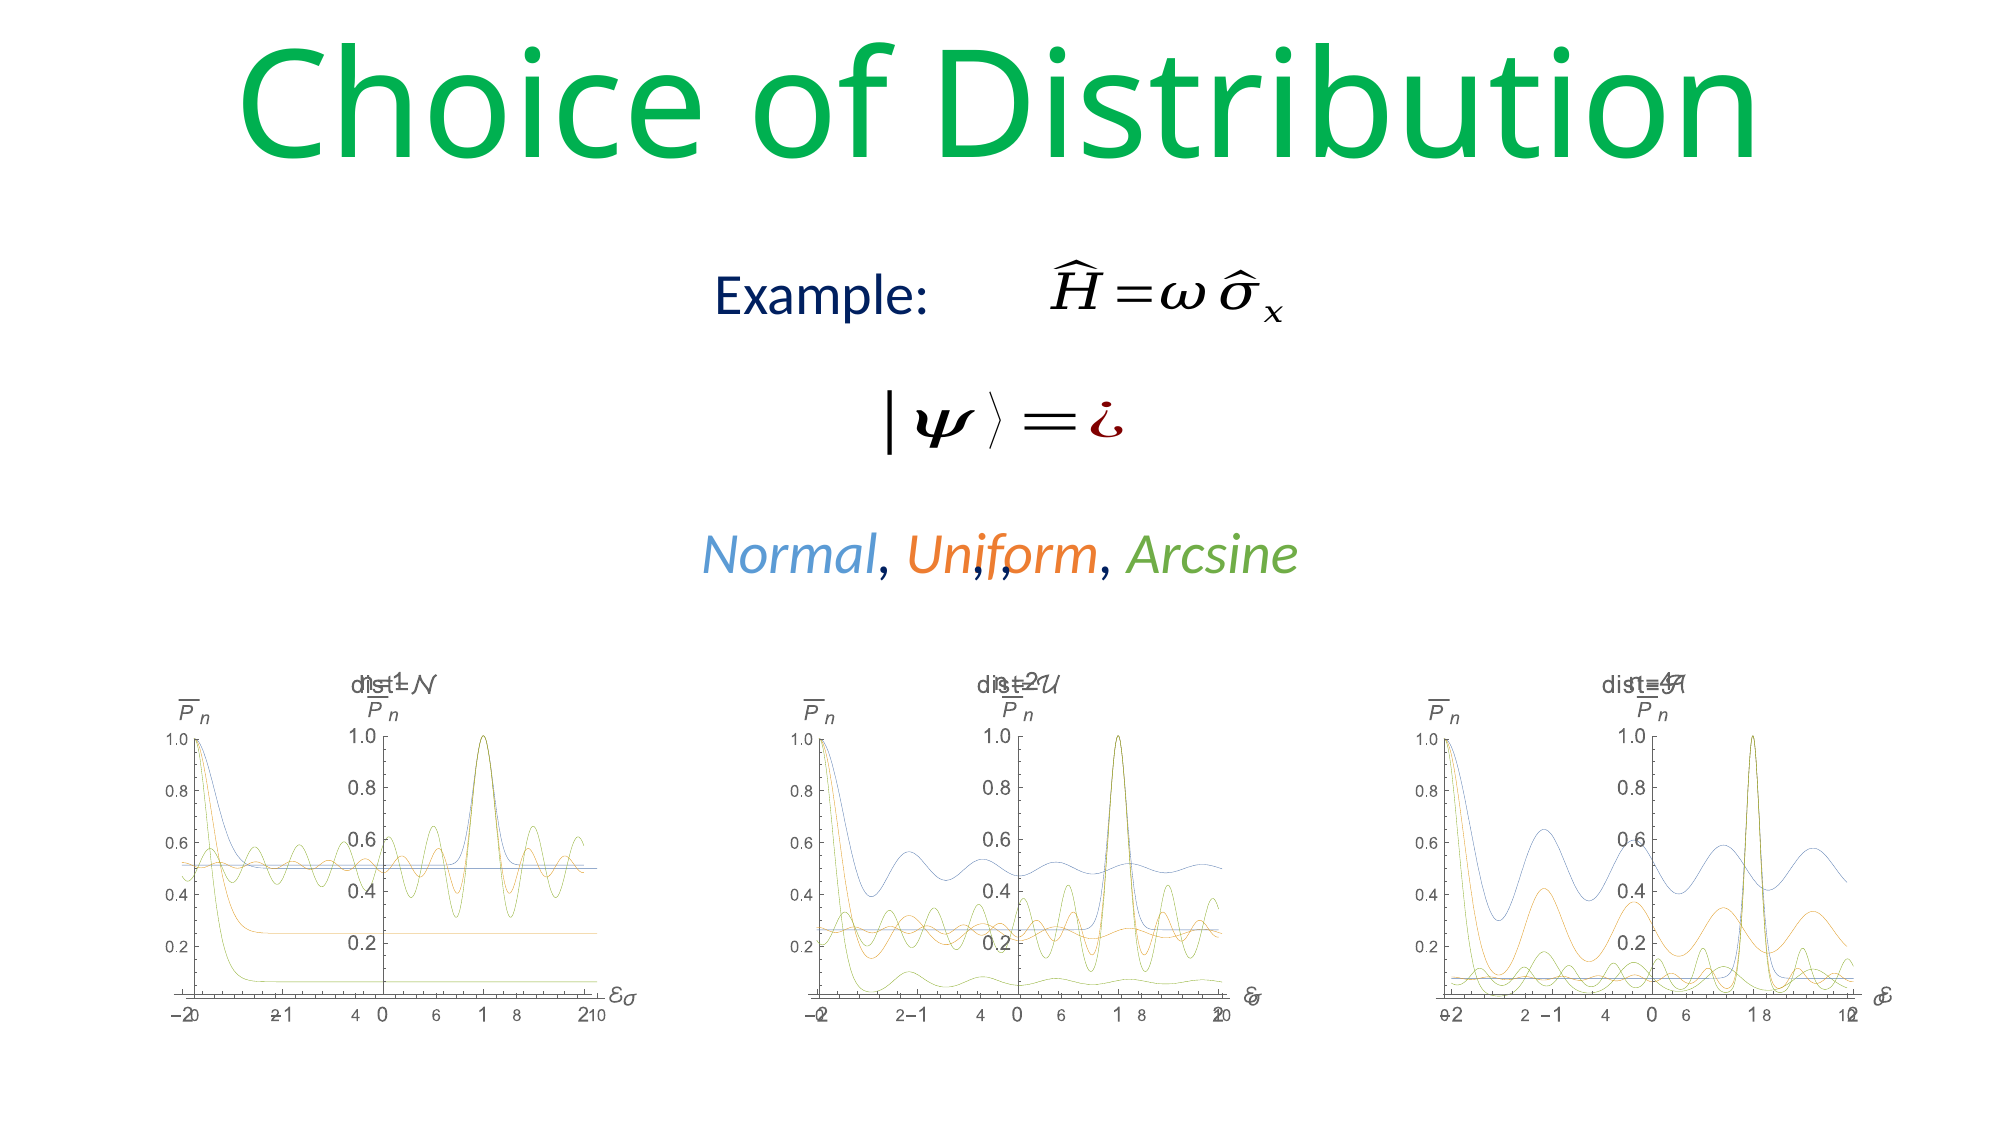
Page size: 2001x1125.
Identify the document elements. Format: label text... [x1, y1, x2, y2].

picture [102, 647, 1898, 1026]
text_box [713, 256, 1287, 329]
text_box Normal, Uniform, Arcsine [701, 515, 1299, 586]
text_box Choice of Distribution [0, 0, 2000, 195]
